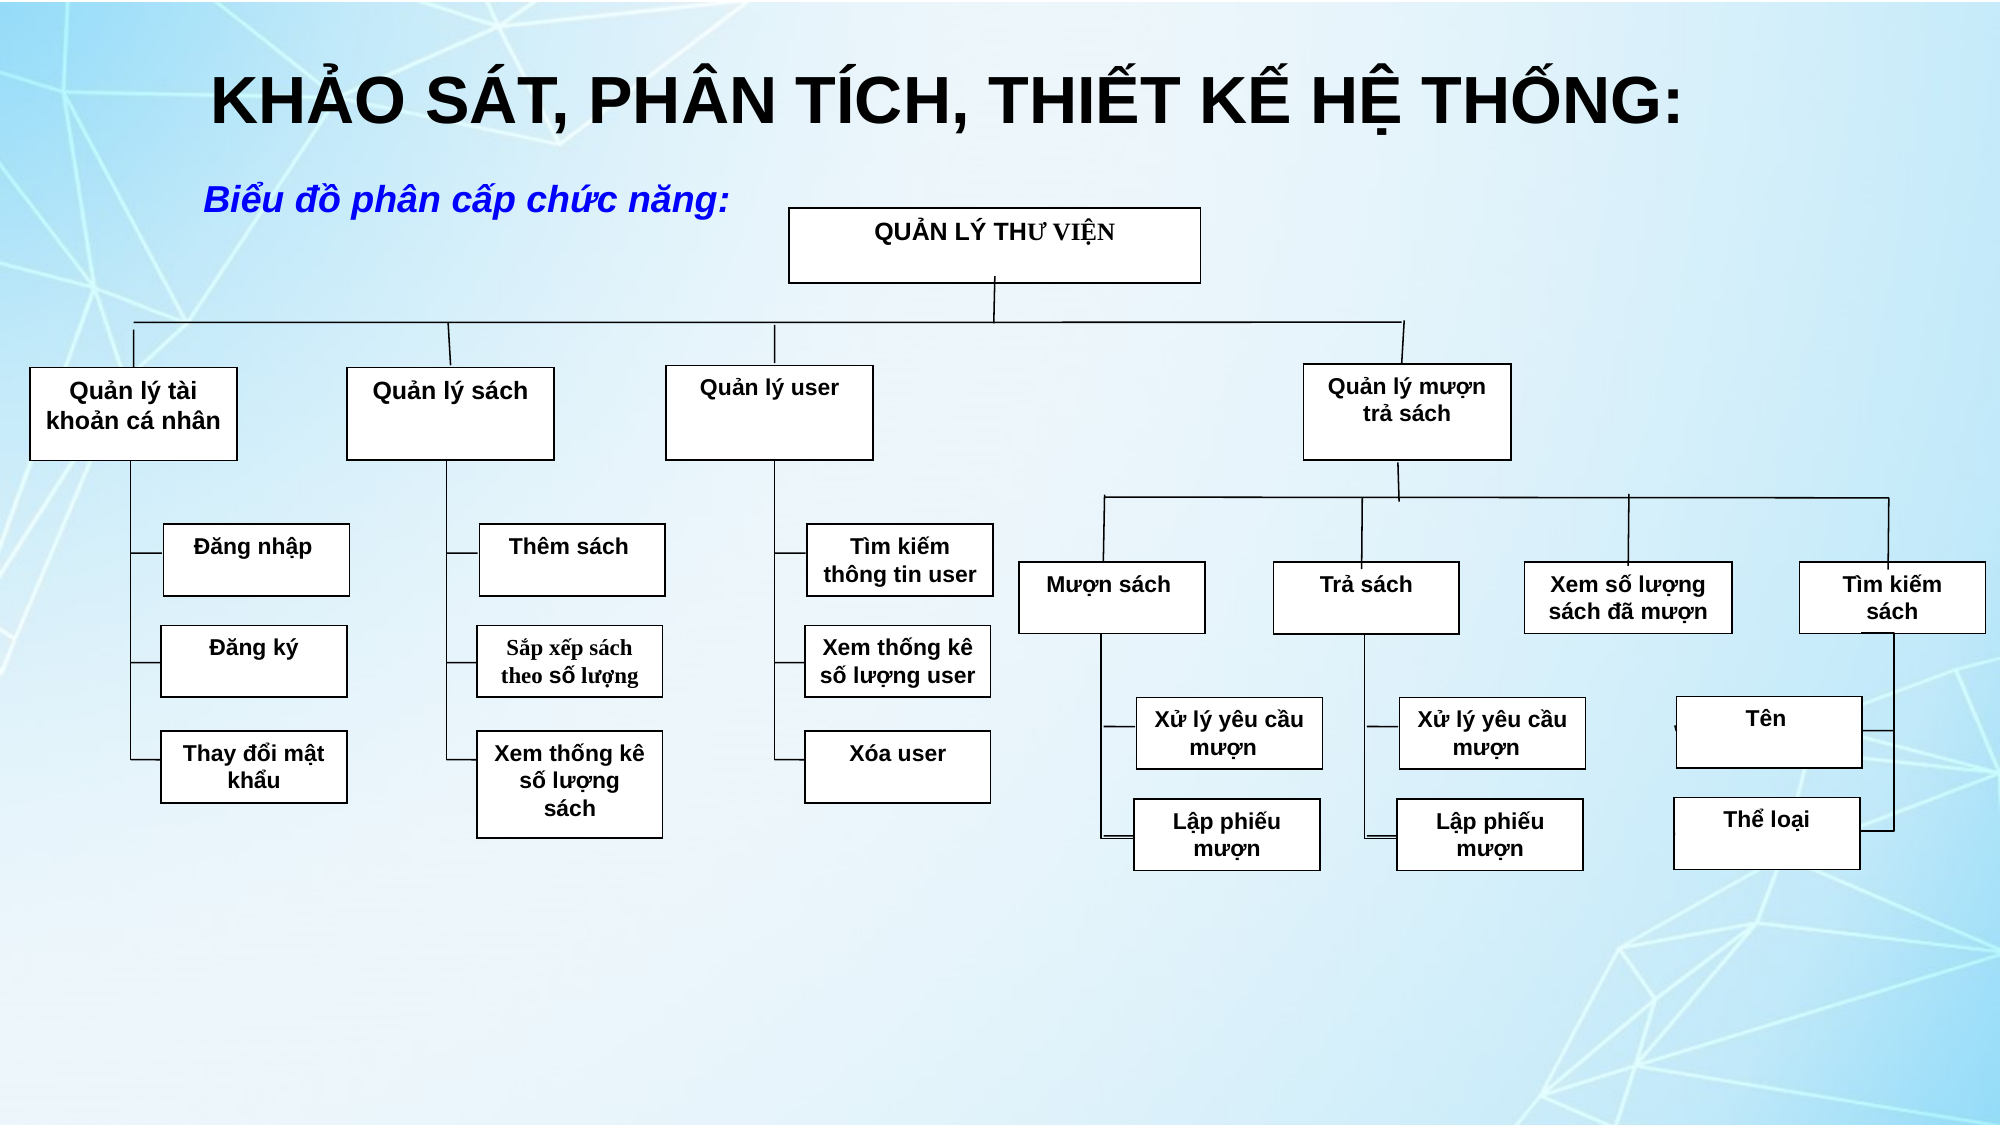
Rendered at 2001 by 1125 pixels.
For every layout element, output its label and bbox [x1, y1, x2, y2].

picture [0, 2, 2000, 1125]
text_box [1101, 633, 1323, 871]
text_box [130, 460, 350, 804]
text_box [1673, 632, 1895, 870]
text_box [1364, 633, 1586, 871]
text_box [774, 460, 994, 804]
text_box [446, 460, 666, 838]
